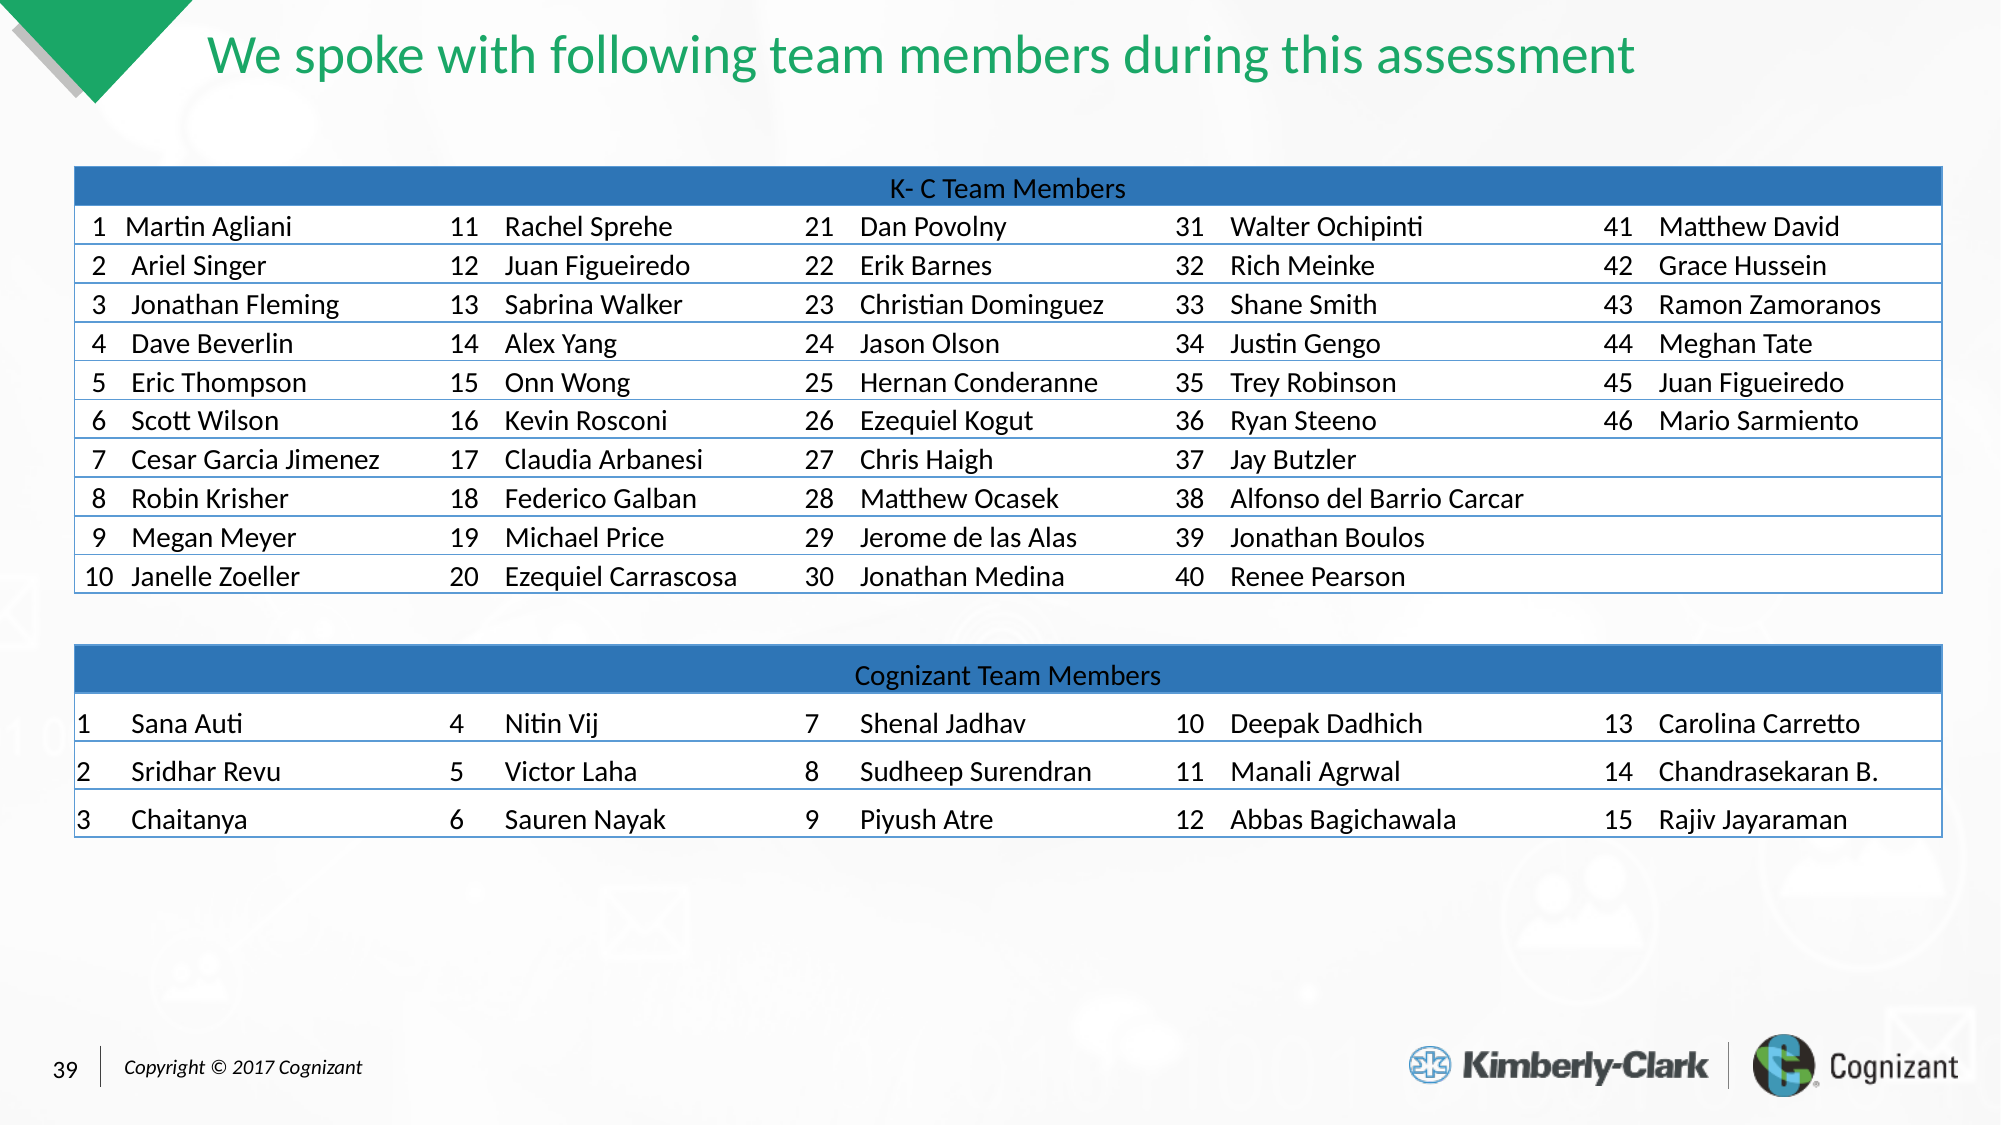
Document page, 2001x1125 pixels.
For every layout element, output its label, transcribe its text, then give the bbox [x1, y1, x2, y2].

table_cell 15 [1602, 790, 1651, 836]
table_cell Sauren Nayak [497, 790, 803, 836]
table_cell 11 [1173, 742, 1222, 788]
table_cell 27 [803, 439, 852, 476]
table_header Cognizant Team Members [75, 646, 1941, 692]
table_cell Chaitanya [123, 790, 448, 836]
table_cell Ezequiel Carrascosa [497, 555, 803, 592]
table_cell 25 [803, 361, 852, 399]
table_cell 23 [803, 284, 852, 321]
table_cell 10 [75, 555, 123, 592]
table_cell 9 [75, 517, 123, 554]
table_cell Rich Meinke [1222, 245, 1602, 282]
table_cell 35 [1173, 361, 1222, 399]
table_cell Manali Agrwal [1222, 742, 1602, 788]
table_cell Piyush Atre [852, 790, 1173, 836]
title We spoke with following team members during this assessment [192, 13, 1958, 98]
table_cell 29 [803, 517, 852, 554]
table_cell 24 [803, 323, 852, 360]
table_cell 6 [75, 400, 123, 437]
table_cell Alex Yang [497, 323, 803, 360]
table_cell 5 [448, 742, 497, 788]
table_cell Ezequiel Kogut [852, 400, 1173, 437]
table_cell 12 [1173, 790, 1222, 836]
table_cell Juan Figueiredo [497, 245, 803, 282]
table_cell 14 [1602, 742, 1651, 788]
table_cell [1602, 439, 1651, 476]
table_cell 12 [448, 245, 497, 282]
table_cell Shenal Jadhav [852, 694, 1173, 740]
table_cell [1651, 478, 1941, 515]
table_cell Martin Agliani [123, 206, 448, 243]
table_cell 15 [448, 361, 497, 399]
table_cell 46 [1602, 400, 1651, 437]
table_cell Juan Figueiredo [1651, 361, 1941, 399]
table_cell Onn Wong [497, 361, 803, 399]
table_cell 13 [448, 284, 497, 321]
table_cell Michael Price [497, 517, 803, 554]
table_cell 32 [1173, 245, 1222, 282]
table_cell Abbas Bagichawala [1222, 790, 1602, 836]
table_cell Eric Thompson [123, 361, 448, 399]
table_cell Cesar Garcia Jimenez [123, 439, 448, 476]
table_cell 42 [1602, 245, 1651, 282]
table_cell Jonathan Medina [852, 555, 1173, 592]
table_cell 11 [448, 206, 497, 243]
table_cell 1 [75, 206, 123, 243]
table_cell 1 [75, 694, 123, 740]
table_cell Mario Sarmiento [1651, 400, 1941, 437]
table_cell 4 [75, 323, 123, 360]
table_cell Jerome de las Alas [852, 517, 1173, 554]
table_cell Matthew David [1651, 206, 1941, 243]
table_cell 40 [1173, 555, 1222, 592]
picture [1409, 1046, 1709, 1086]
table_cell Trey Robinson [1222, 361, 1602, 399]
table_cell Federico Galban [497, 478, 803, 515]
table_cell Ramon Zamoranos [1651, 284, 1941, 321]
table_cell 9 [803, 790, 852, 836]
table_cell Sana Auti [123, 694, 448, 740]
table_cell Hernan Conderanne [852, 361, 1173, 399]
table_cell 7 [75, 439, 123, 476]
table_cell 21 [803, 206, 852, 243]
table_cell Scott Wilson [123, 400, 448, 437]
table_cell Renee Pearson [1222, 555, 1602, 592]
table_cell [1651, 555, 1941, 592]
table_cell Justin Gengo [1222, 323, 1602, 360]
table_cell Sudheep Surendran [852, 742, 1173, 788]
table_cell Victor Laha [497, 742, 803, 788]
table_cell 19 [448, 517, 497, 554]
table_cell Chandrasekaran B. [1651, 742, 1941, 788]
table_cell Shane Smith [1222, 284, 1602, 321]
table_cell 37 [1173, 439, 1222, 476]
table_cell Rajiv Jayaraman [1651, 790, 1941, 836]
table_cell Jonathan Boulos [1222, 517, 1602, 554]
table_cell 13 [1602, 694, 1651, 740]
table_cell 36 [1173, 400, 1222, 437]
table_cell Grace Hussein [1651, 245, 1941, 282]
table_cell 22 [803, 245, 852, 282]
table_cell [1602, 555, 1651, 592]
table_cell Erik Barnes [852, 245, 1173, 282]
table_cell 8 [803, 742, 852, 788]
table_cell 2 [75, 245, 123, 282]
table_cell Ryan Steeno [1222, 400, 1602, 437]
table_cell Jason Olson [852, 323, 1173, 360]
table_cell 2 [75, 742, 123, 788]
table_cell Robin Krisher [123, 478, 448, 515]
table_cell 17 [448, 439, 497, 476]
table_cell Dan Povolny [852, 206, 1173, 243]
table_cell 30 [803, 555, 852, 592]
table_cell 31 [1173, 206, 1222, 243]
table_cell [1651, 517, 1941, 554]
table_cell 5 [75, 361, 123, 399]
table_cell Sabrina Walker [497, 284, 803, 321]
table_cell 3 [75, 790, 123, 836]
table_cell Claudia Arbanesi [497, 439, 803, 476]
table_cell Chris Haigh [852, 439, 1173, 476]
table_cell Janelle Zoeller [123, 555, 448, 592]
table_cell Sridhar Revu [123, 742, 448, 788]
table_cell Jay Butzler [1222, 439, 1602, 476]
table_cell [1602, 517, 1651, 554]
table_cell 20 [448, 555, 497, 592]
table_cell 39 [1173, 517, 1222, 554]
table_cell 34 [1173, 323, 1222, 360]
picture [1753, 1034, 1958, 1097]
table_cell Ariel Singer [123, 245, 448, 282]
table_cell 44 [1602, 323, 1651, 360]
table_cell 4 [448, 694, 497, 740]
table_cell 16 [448, 400, 497, 437]
table_cell 41 [1602, 206, 1651, 243]
table_cell Alfonso del Barrio Carcar [1222, 478, 1602, 515]
table_cell 33 [1173, 284, 1222, 321]
table_cell Walter Ochipinti [1222, 206, 1602, 243]
table_cell Jonathan Fleming [123, 284, 448, 321]
table_cell Rachel Sprehe [497, 206, 803, 243]
table_cell Megan Meyer [123, 517, 448, 554]
table_cell Dave Beverlin [123, 323, 448, 360]
table_cell Meghan Tate [1651, 323, 1941, 360]
table_cell Carolina Carretto [1651, 694, 1941, 740]
table_cell Deepak Dadhich [1222, 694, 1602, 740]
table_cell 8 [75, 478, 123, 515]
table_cell [1651, 439, 1941, 476]
table_cell 28 [803, 478, 852, 515]
table_cell Christian Dominguez [852, 284, 1173, 321]
table_cell 38 [1173, 478, 1222, 515]
table_cell 26 [803, 400, 852, 437]
table_cell 6 [448, 790, 497, 836]
table_cell 7 [803, 694, 852, 740]
table_cell Nitin Vij [497, 694, 803, 740]
table_header K- C Team Members [75, 167, 1941, 205]
table_cell 43 [1602, 284, 1651, 321]
table_cell 14 [448, 323, 497, 360]
table_cell 3 [75, 284, 123, 321]
table_cell 45 [1602, 361, 1651, 399]
table_cell Kevin Rosconi [497, 400, 803, 437]
table_cell 18 [448, 478, 497, 515]
table_cell 10 [1173, 694, 1222, 740]
table_cell Matthew Ocasek [852, 478, 1173, 515]
table_cell [1602, 478, 1651, 515]
